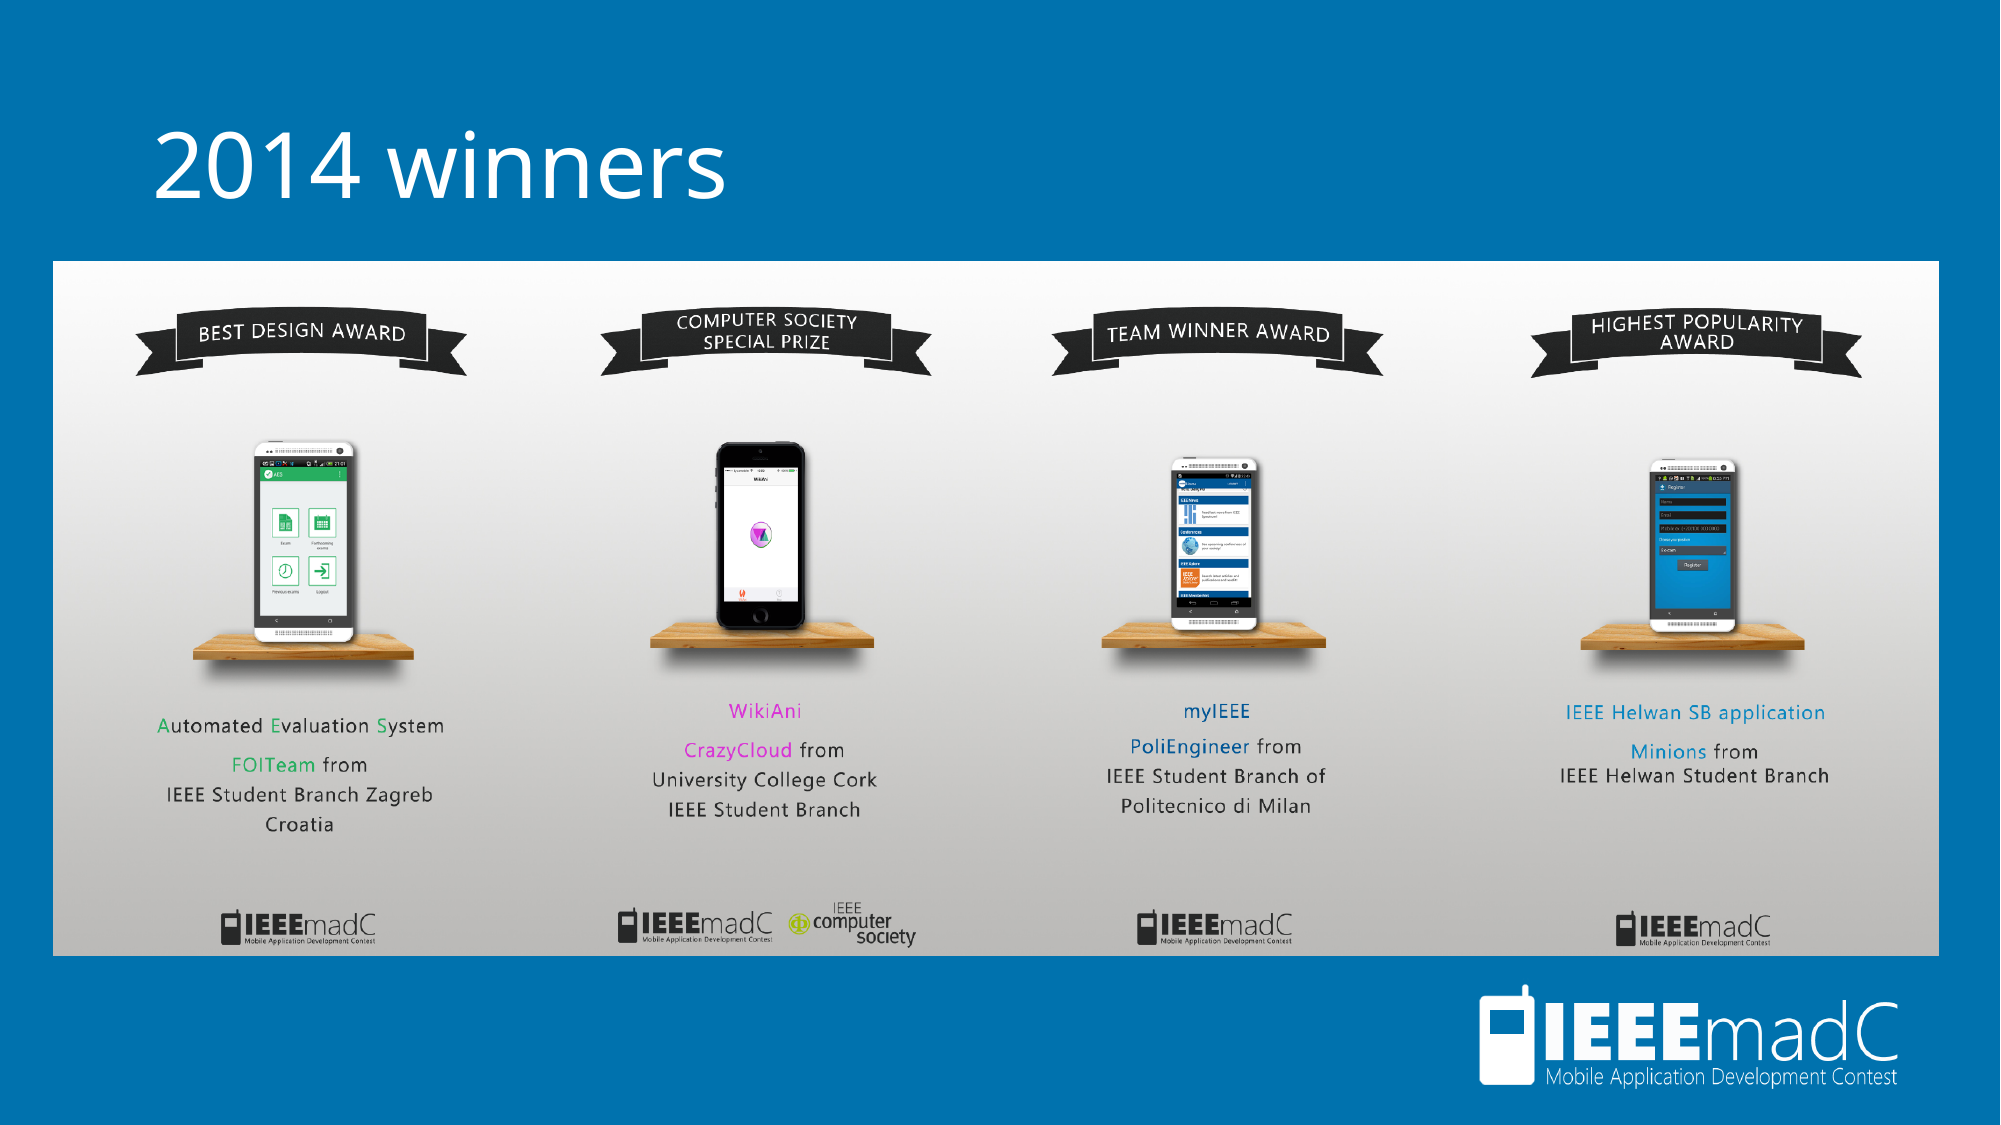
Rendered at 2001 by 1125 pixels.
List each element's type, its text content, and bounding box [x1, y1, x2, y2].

picture [1619, 1004, 1654, 1060]
picture [1772, 1019, 1801, 1060]
picture [1480, 985, 1534, 1084]
picture [54, 262, 1938, 955]
title 2014 winners [137, 59, 1863, 261]
picture [1575, 1004, 1610, 1060]
picture [1708, 1019, 1761, 1060]
picture [1664, 1004, 1699, 1060]
picture [1858, 1003, 1897, 1060]
picture [1812, 1001, 1845, 1060]
picture [1546, 1004, 1563, 1060]
